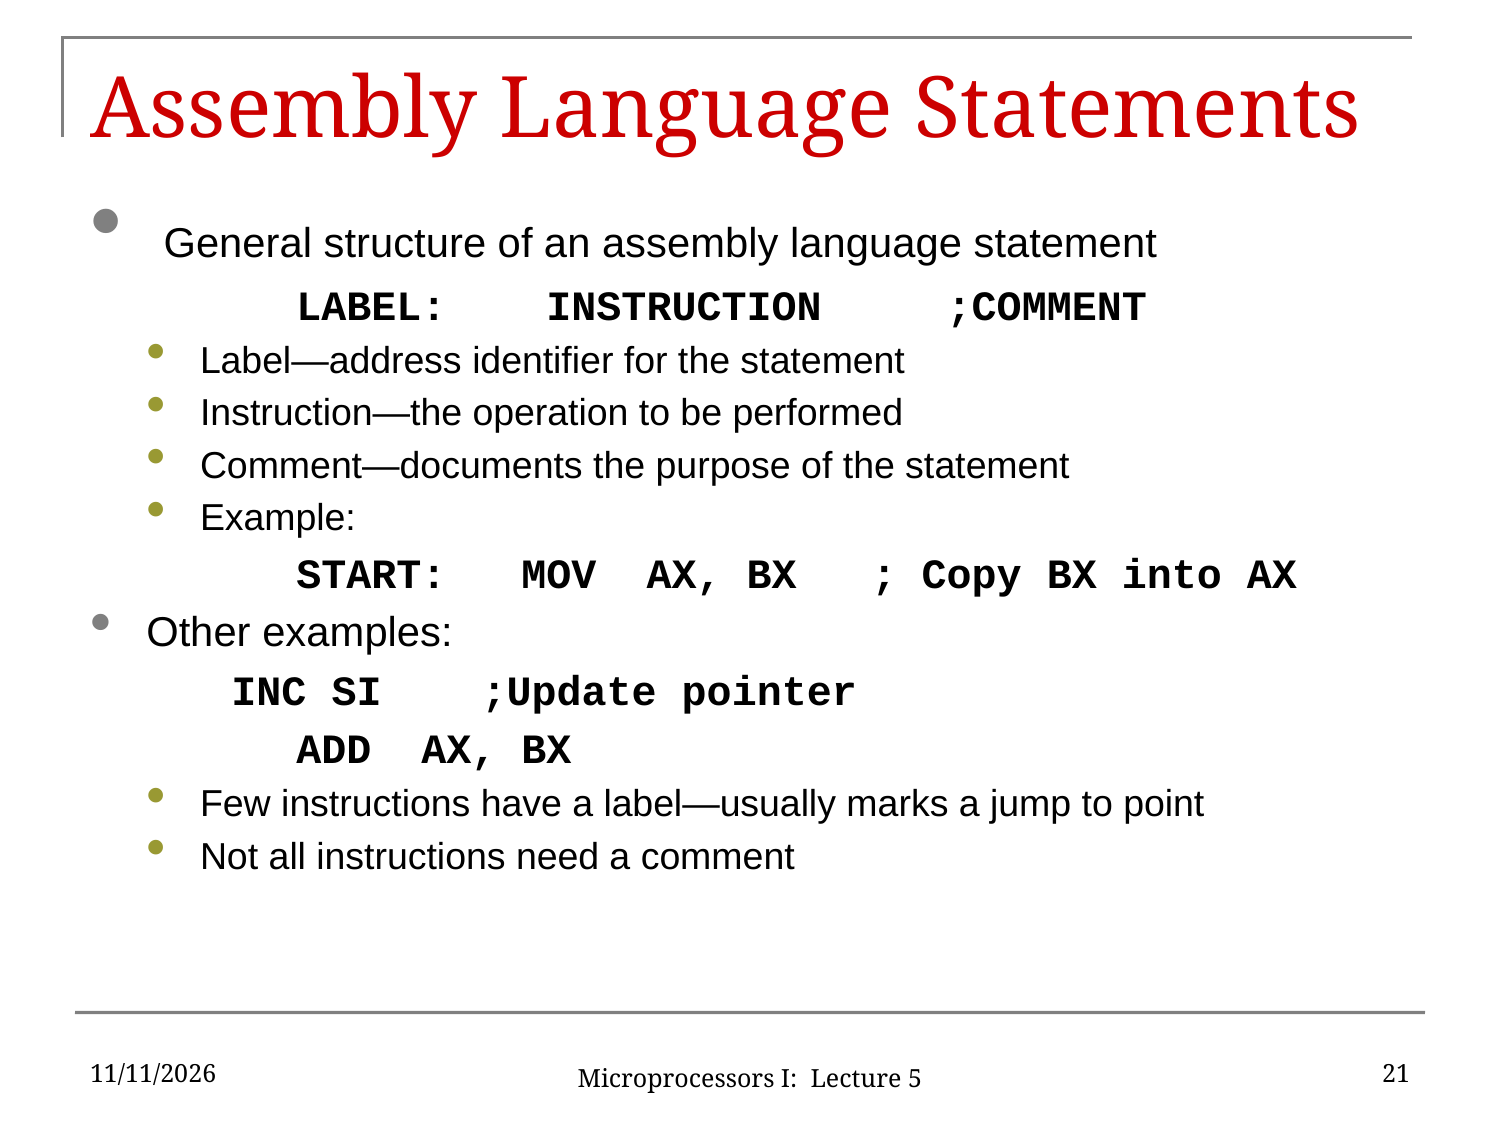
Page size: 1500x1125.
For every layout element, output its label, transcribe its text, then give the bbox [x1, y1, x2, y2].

footer Microprocessors I: Lecture 5 [512, 1024, 988, 1101]
list General structure of an assembly language statement LABEL: INSTRUCTION ;COMMENT Label—address identifier for the statement Instruction—the operation to be performed Comment—documents the purpose of the statement Example: START: MOV AX, BX ; Copy BX into AX Other examples: INC SI ;Update pointer ADD AX, BX Few instructions have a label—usually marks a jump to point Not all instructions need a comment [75, 187, 1425, 1006]
title Assembly Language Statements [75, 45, 1425, 163]
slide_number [74, 1023, 426, 1100]
slide_number 21 [1074, 1023, 1426, 1100]
